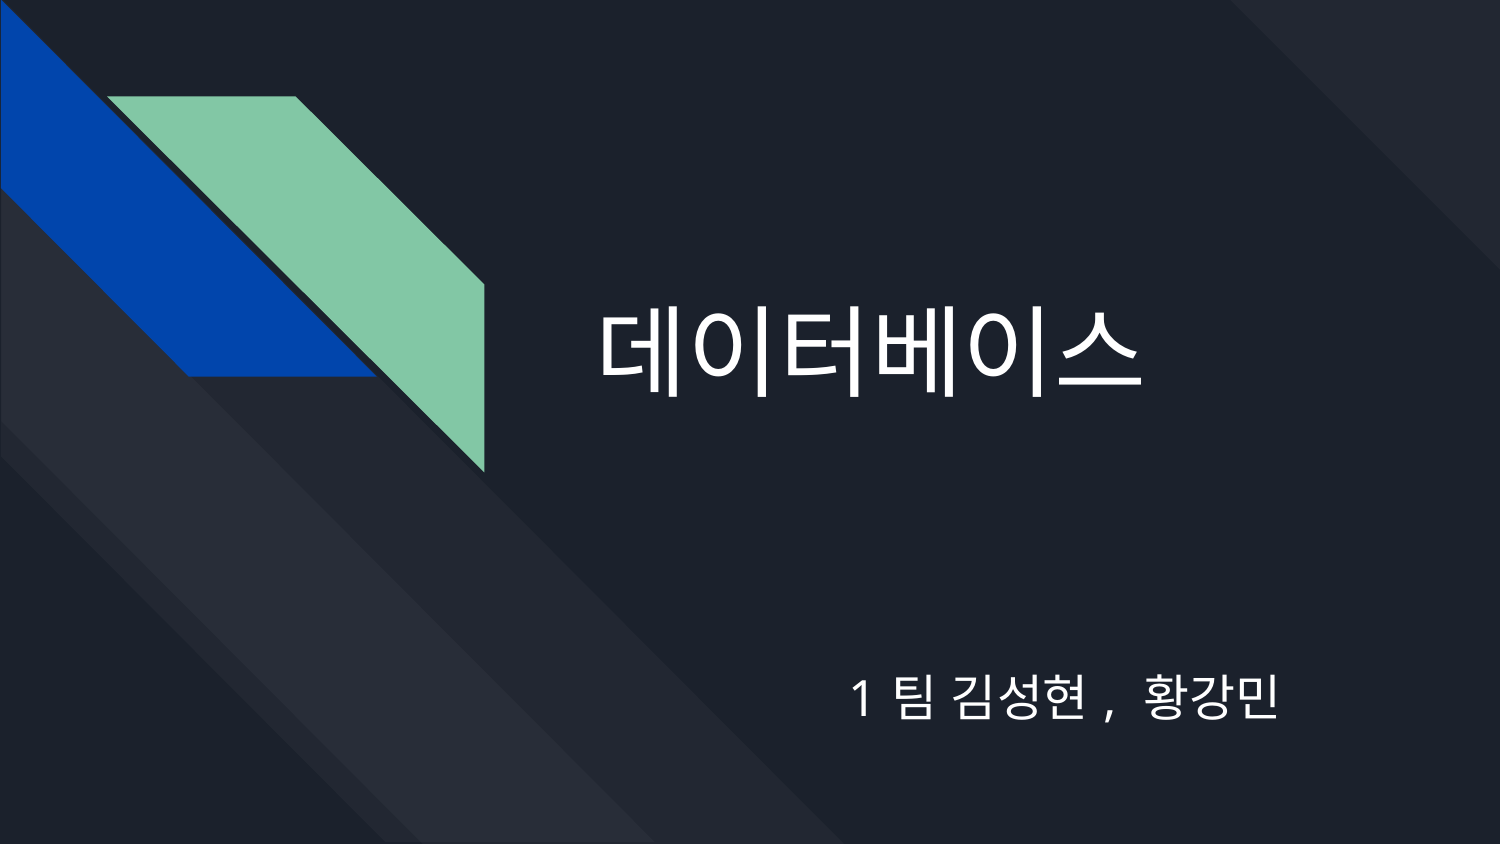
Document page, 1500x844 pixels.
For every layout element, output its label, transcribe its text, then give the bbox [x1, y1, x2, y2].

subtitle 1팀 김성현, 황강민 [833, 643, 1456, 791]
title 데이터베이스 [580, 258, 1404, 518]
